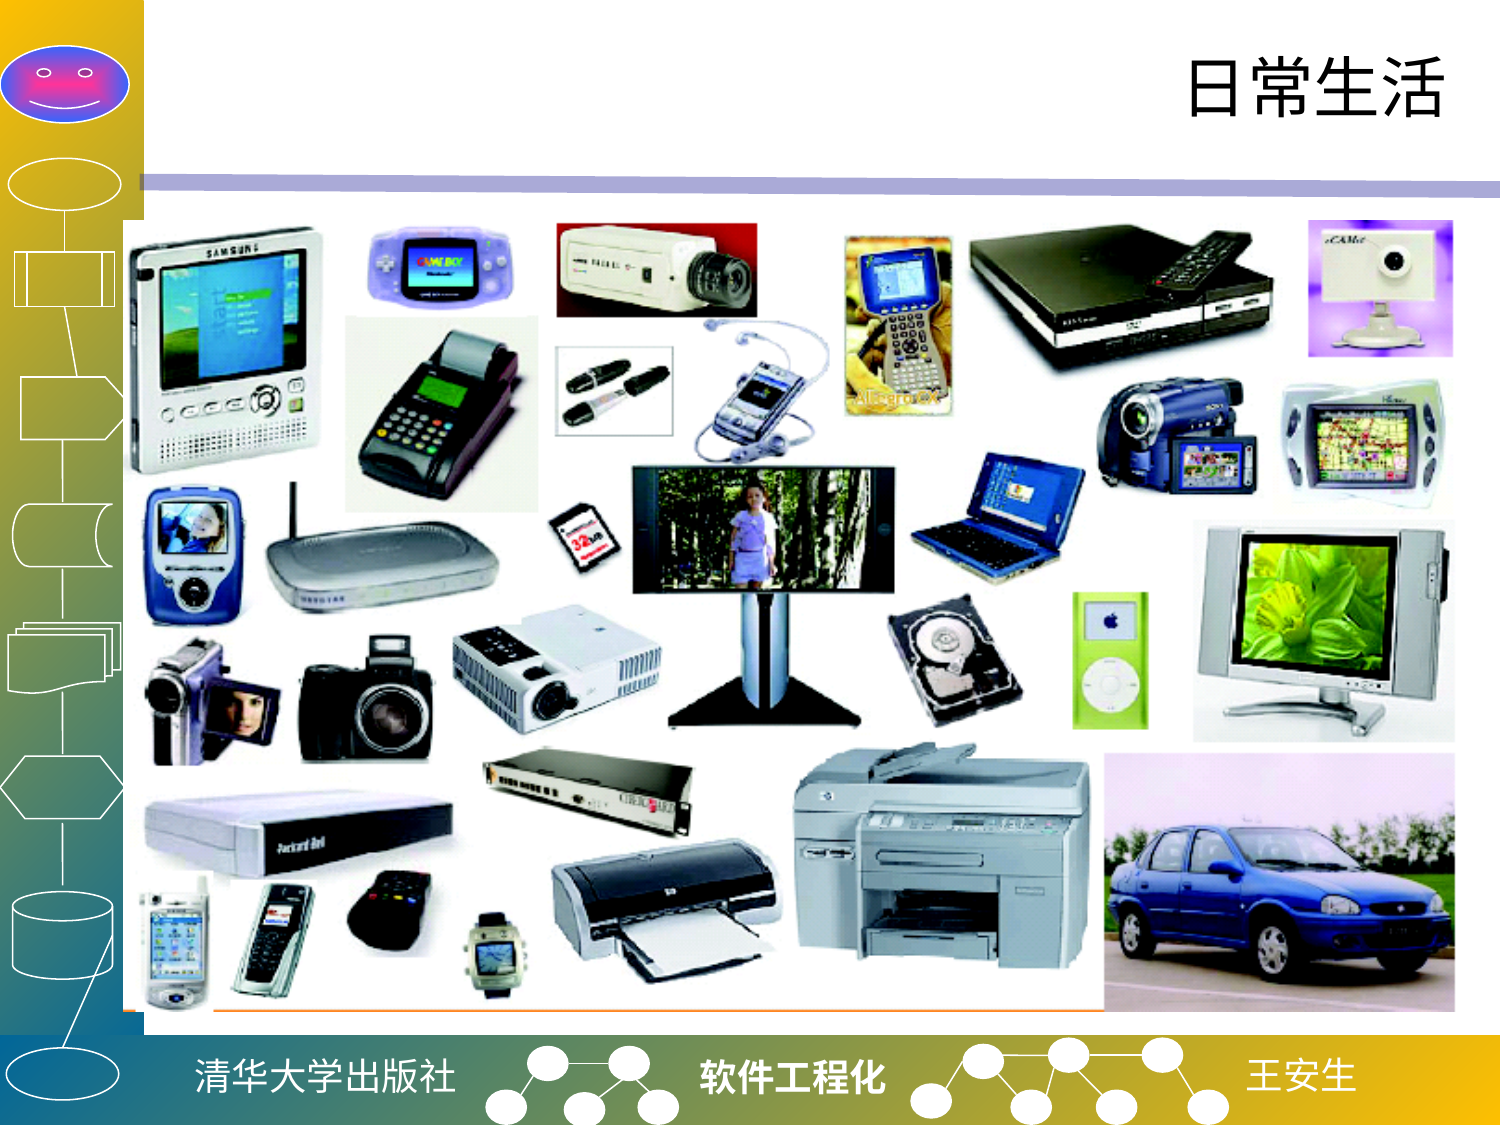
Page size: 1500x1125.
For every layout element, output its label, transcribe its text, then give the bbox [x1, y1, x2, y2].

picture [123, 220, 1459, 1019]
title 日常生活 [187, 24, 1463, 147]
